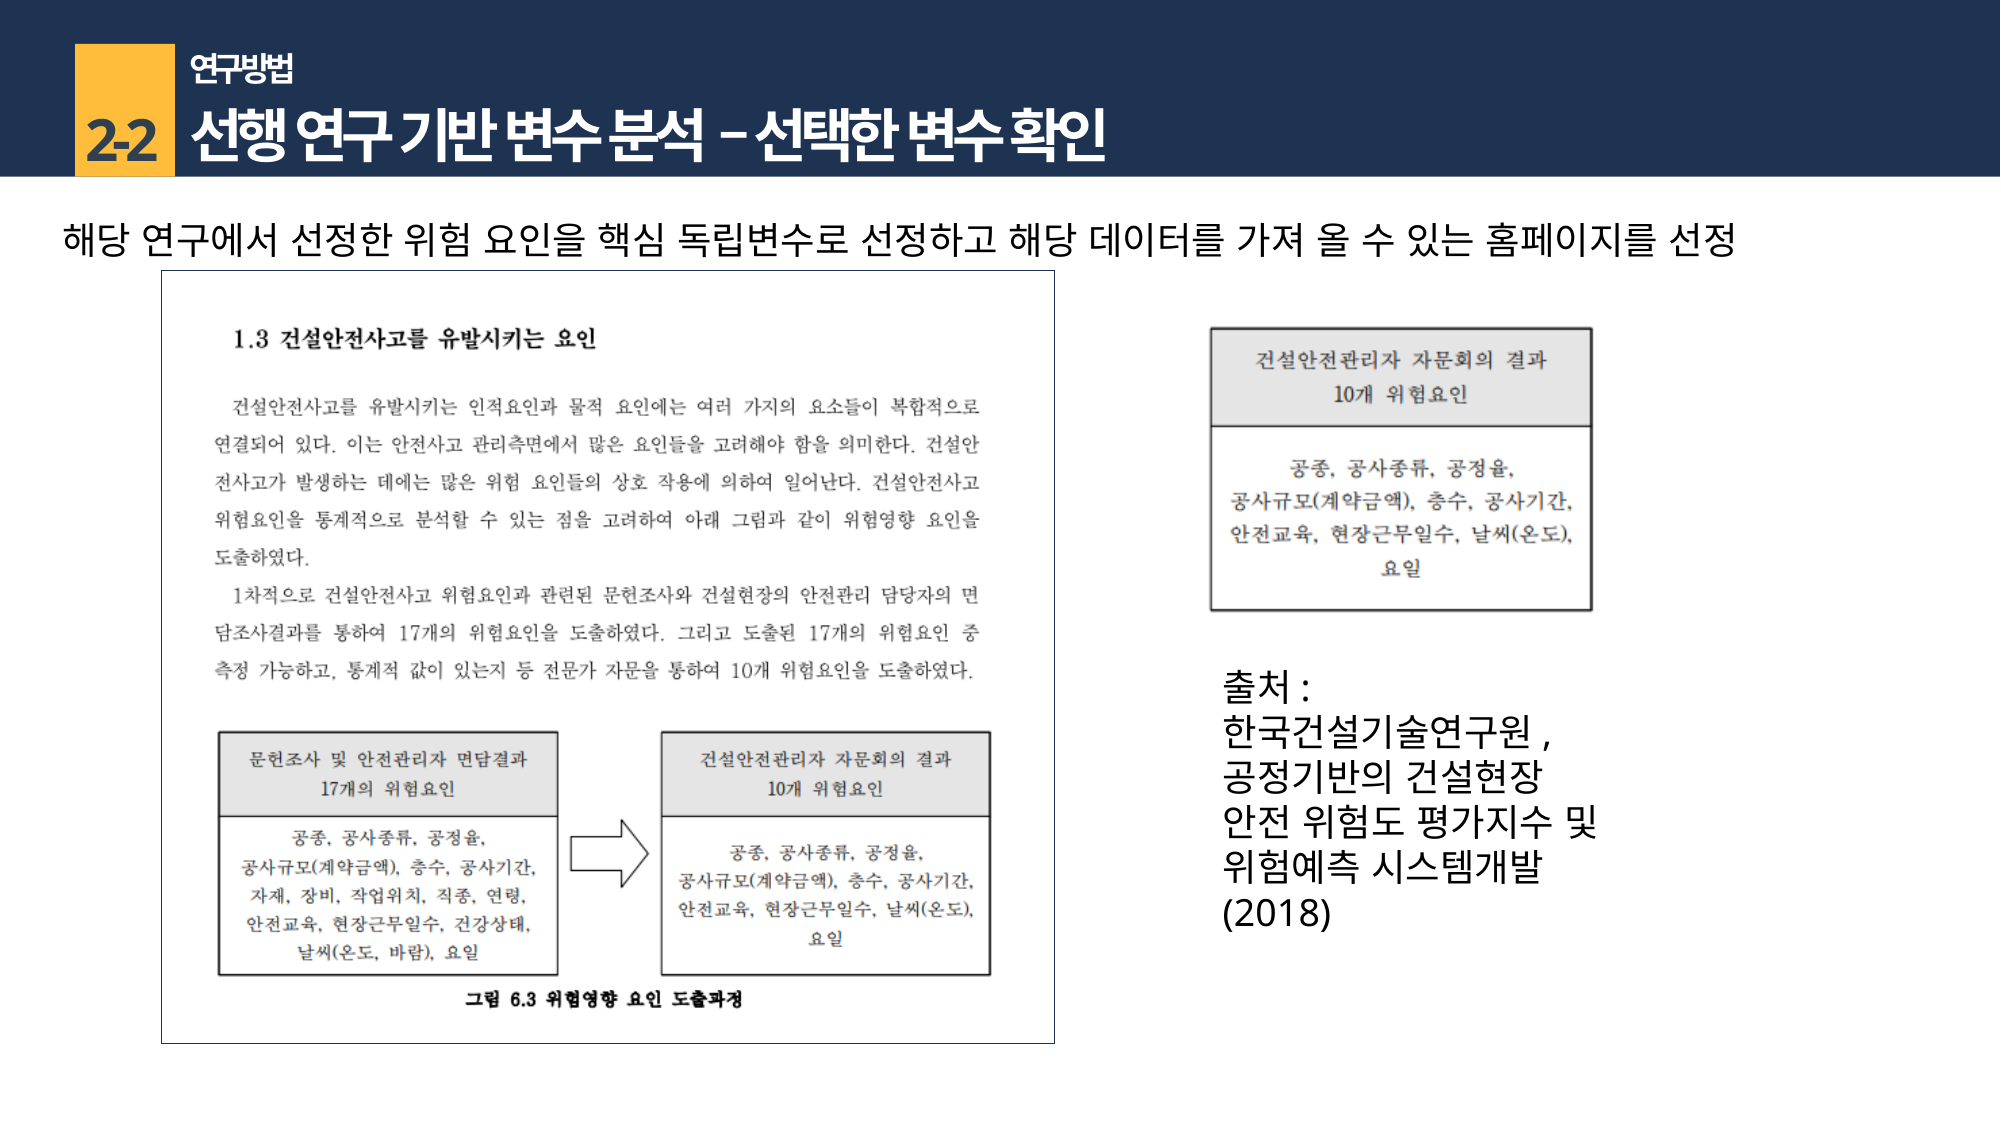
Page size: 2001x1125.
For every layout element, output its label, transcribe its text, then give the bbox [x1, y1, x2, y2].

picture [1203, 291, 1634, 625]
picture [161, 270, 1055, 1044]
text_box 해당 연구에서 선정한 위험 요인을 핵심 독립변수로 선정하고 해당 데이터를 가져 올 수 있는 홈페이지를 선정 [47, 209, 1928, 270]
text_box 출처: 한국건설기술연구원, 공정기반의 건설현장 안전 위험도 평가지수 및 위험예측 시스템개발(2018) [1207, 656, 1638, 942]
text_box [0, 0, 2000, 182]
